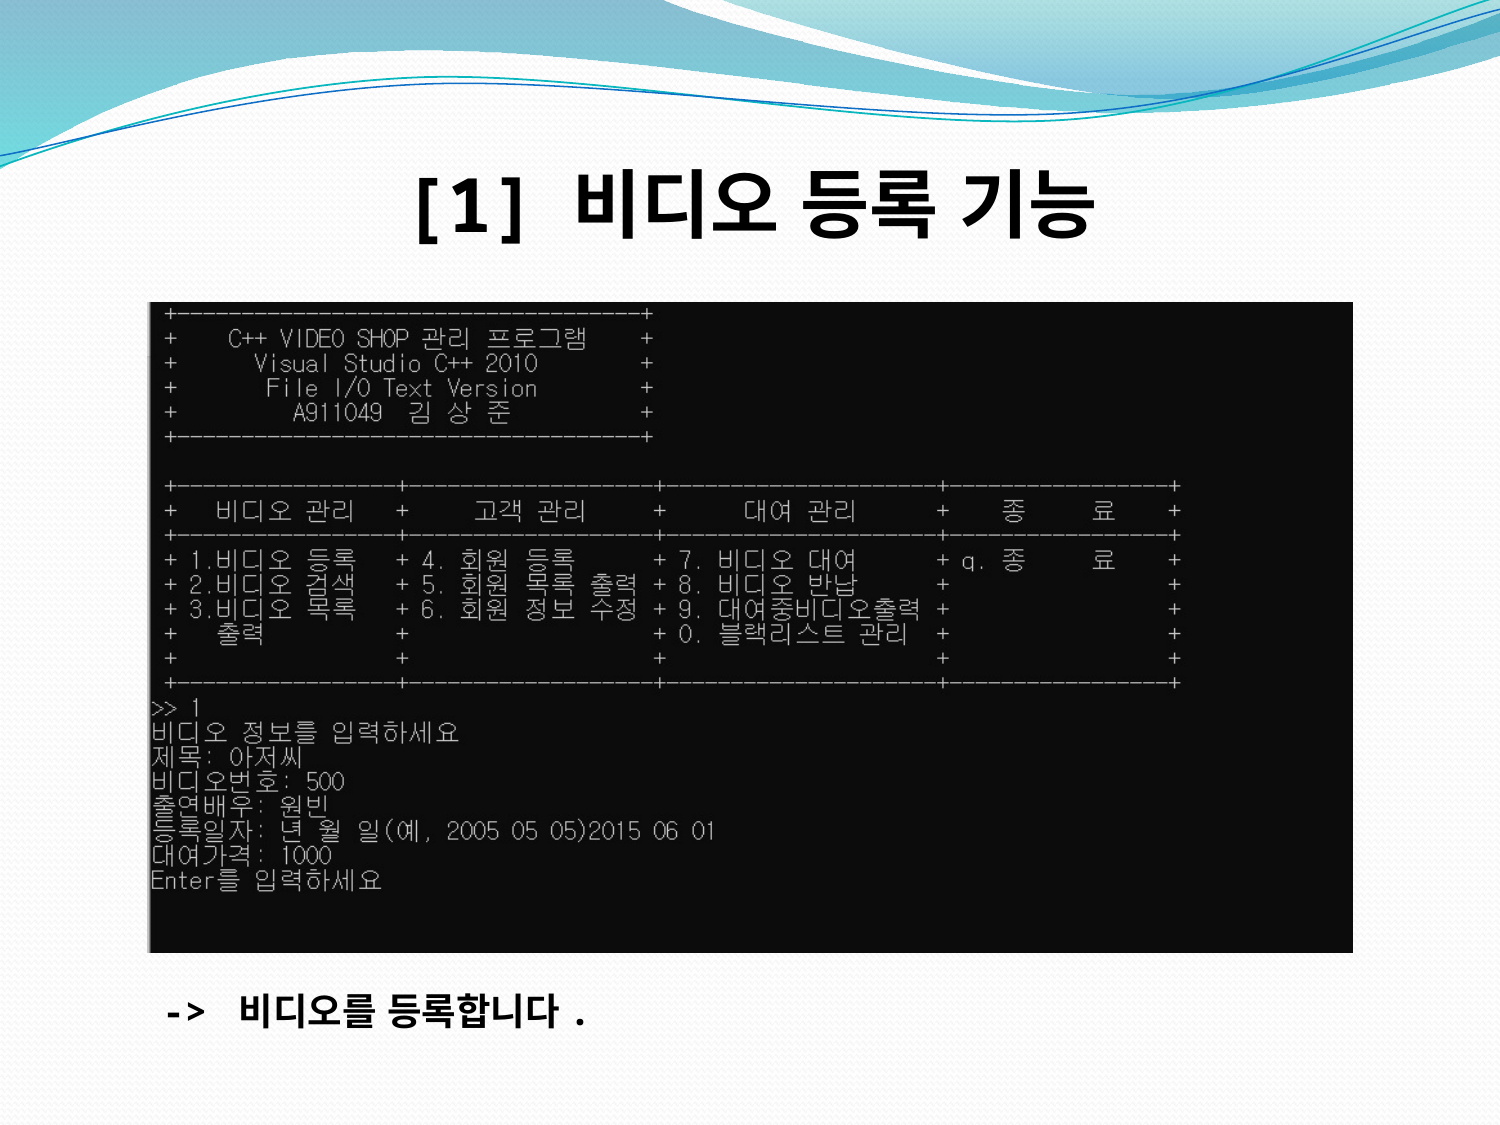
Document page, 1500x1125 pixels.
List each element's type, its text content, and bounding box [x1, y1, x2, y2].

title [1] 비디오 등록 기능 [75, 78, 1425, 303]
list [147, 302, 1353, 953]
text_box -> 비디오를 등록합니다. [147, 980, 1353, 1041]
